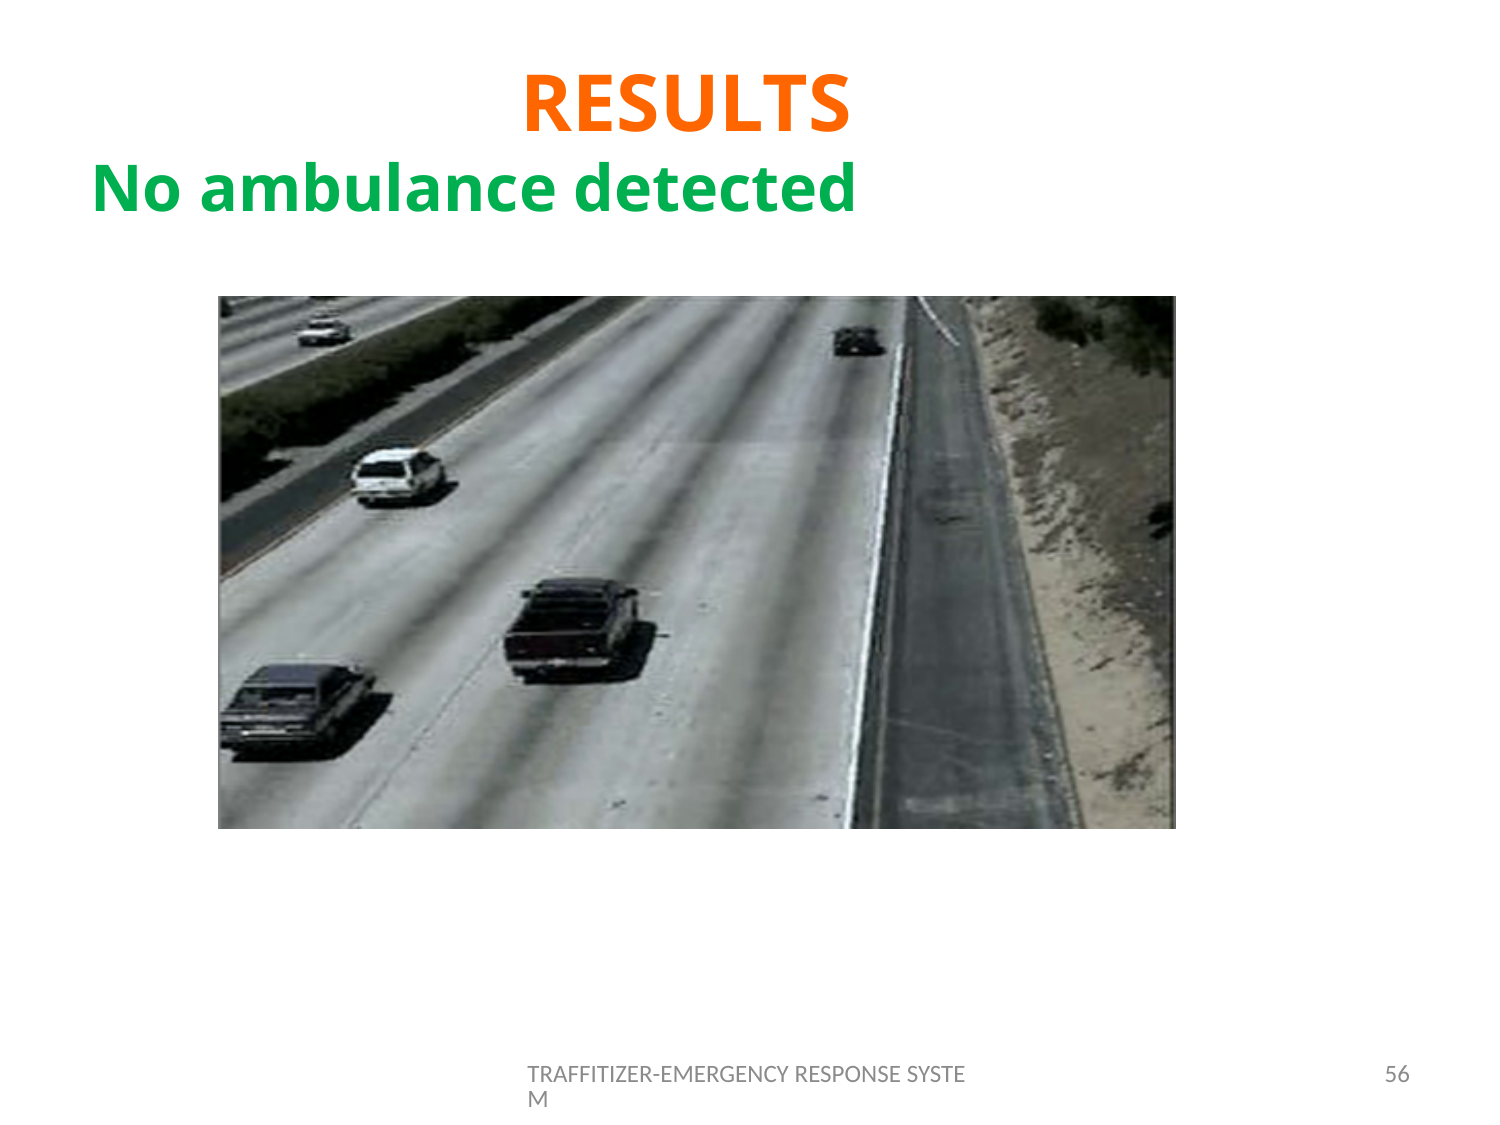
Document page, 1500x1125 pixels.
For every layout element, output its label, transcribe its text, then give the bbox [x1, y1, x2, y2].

picture [218, 296, 1176, 829]
footer TRAFFITIZER-EMERGENCY RESPONSE SYSTEM [512, 1042, 988, 1103]
title RESULTS No ambulance detected [75, 45, 1425, 233]
slide_number 56 [1074, 1042, 1425, 1103]
